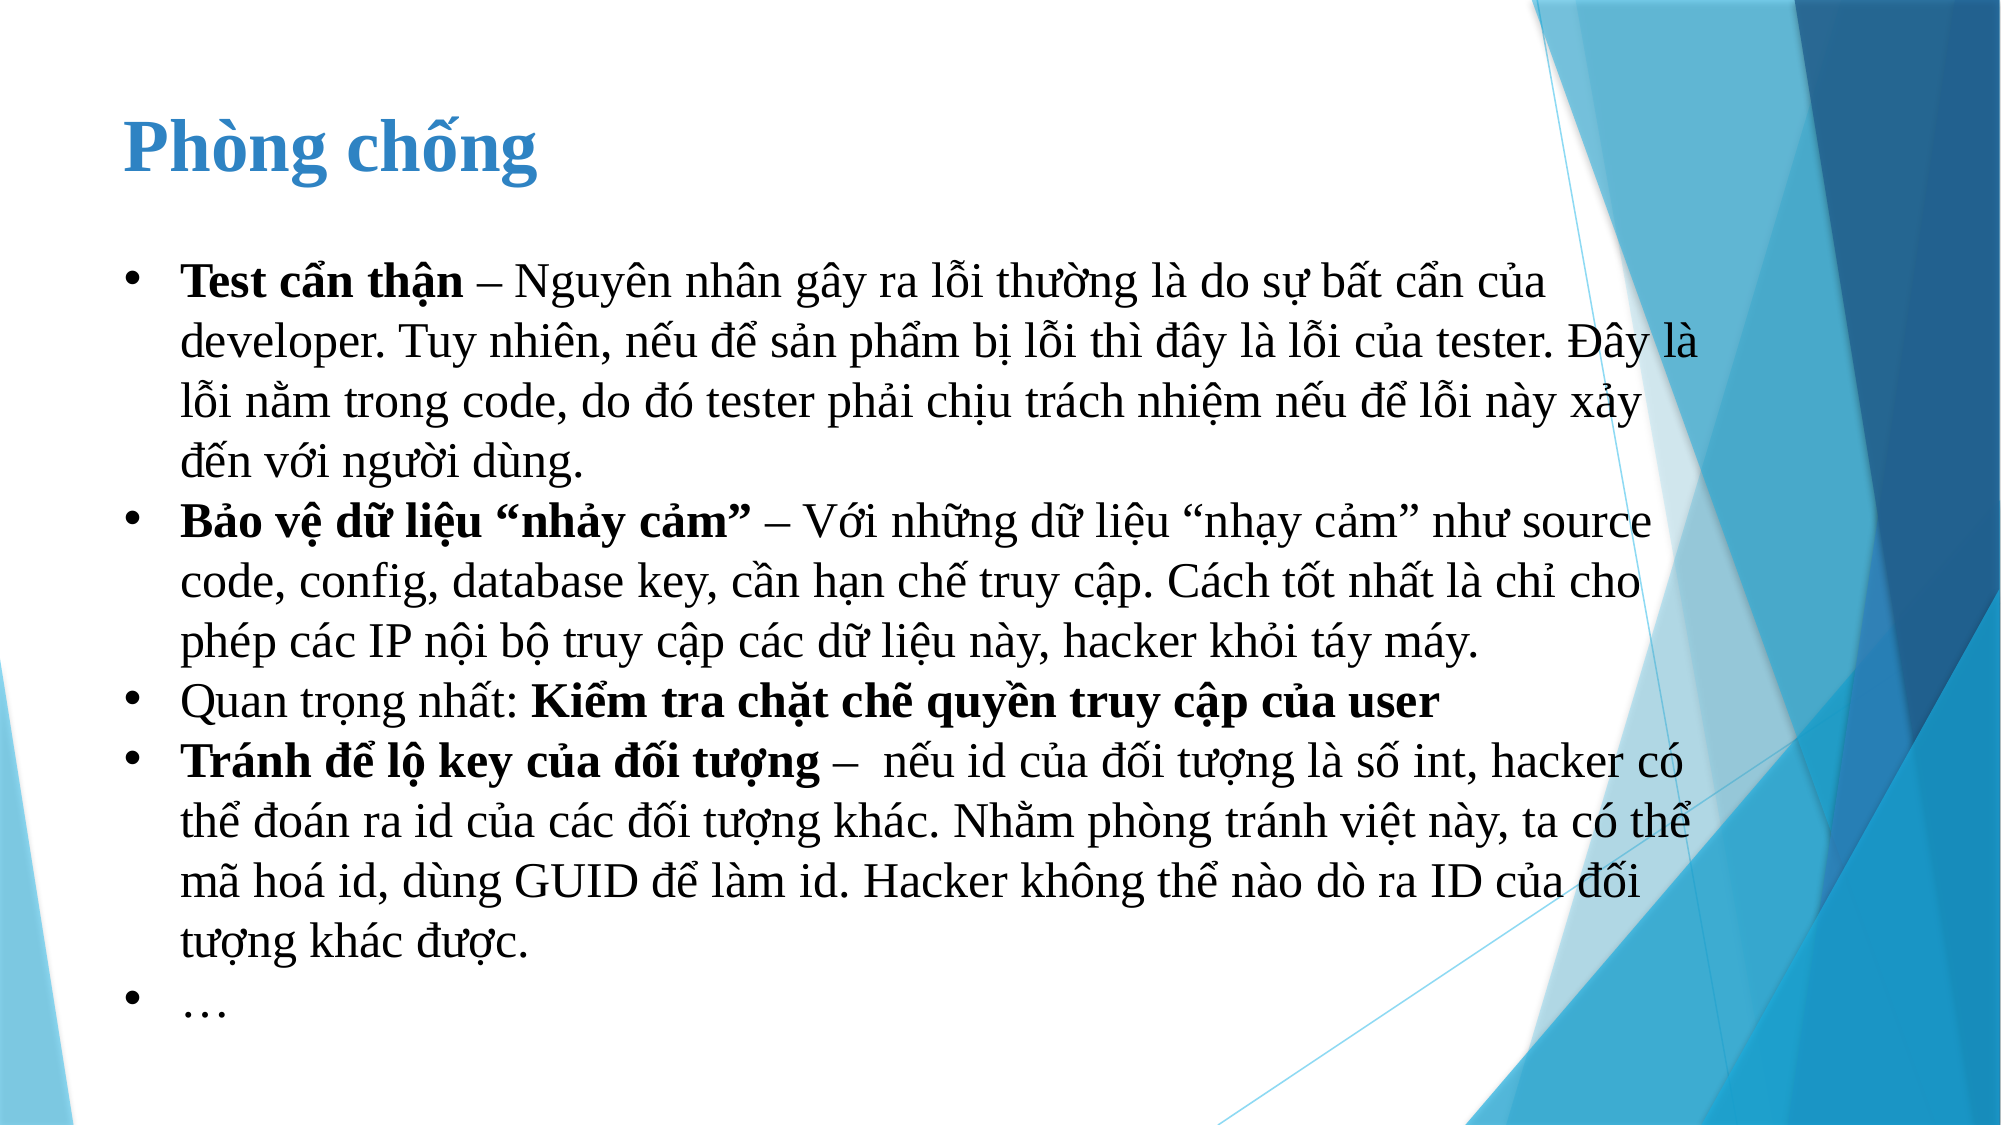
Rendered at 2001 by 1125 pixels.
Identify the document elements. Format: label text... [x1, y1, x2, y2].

text_box Test cẩn thận – Nguyên nhân gây ra lỗi thường là do sự bất cẩn của developer. Tuy nhiên, nếu để sản phẩm bị lỗi thì đây là lỗi của tester. Đây là lỗi nằm trong code, do đó tester phải chịu trách nhiệm nếu để lỗi này xảy đến với người dùng. Bảo vệ dữ liệu “nhảy cảm” – Với những dữ liệu “nhạy cảm” như source code, config, database key, cần hạn chế truy cập. Cách tốt nhất là chỉ cho phép các IP nội bộ truy cập các dữ liệu này, hacker khỏi táy máy. Quan trọng nhất: Kiểm tra chặt chẽ quyền truy cập của user Tránh để lộ key của đối tượng – nếu id của đối tượng là số int, hacker có thể đoán ra id của các đối tượng khác. Nhằm phòng tránh việt này, ta có thể mã hoá id, dùng GUID để làm id. Hacker không thể nào dò ra ID của đối tượng khác được. … [109, 240, 1739, 1036]
title Phòng chống [109, 89, 1520, 203]
